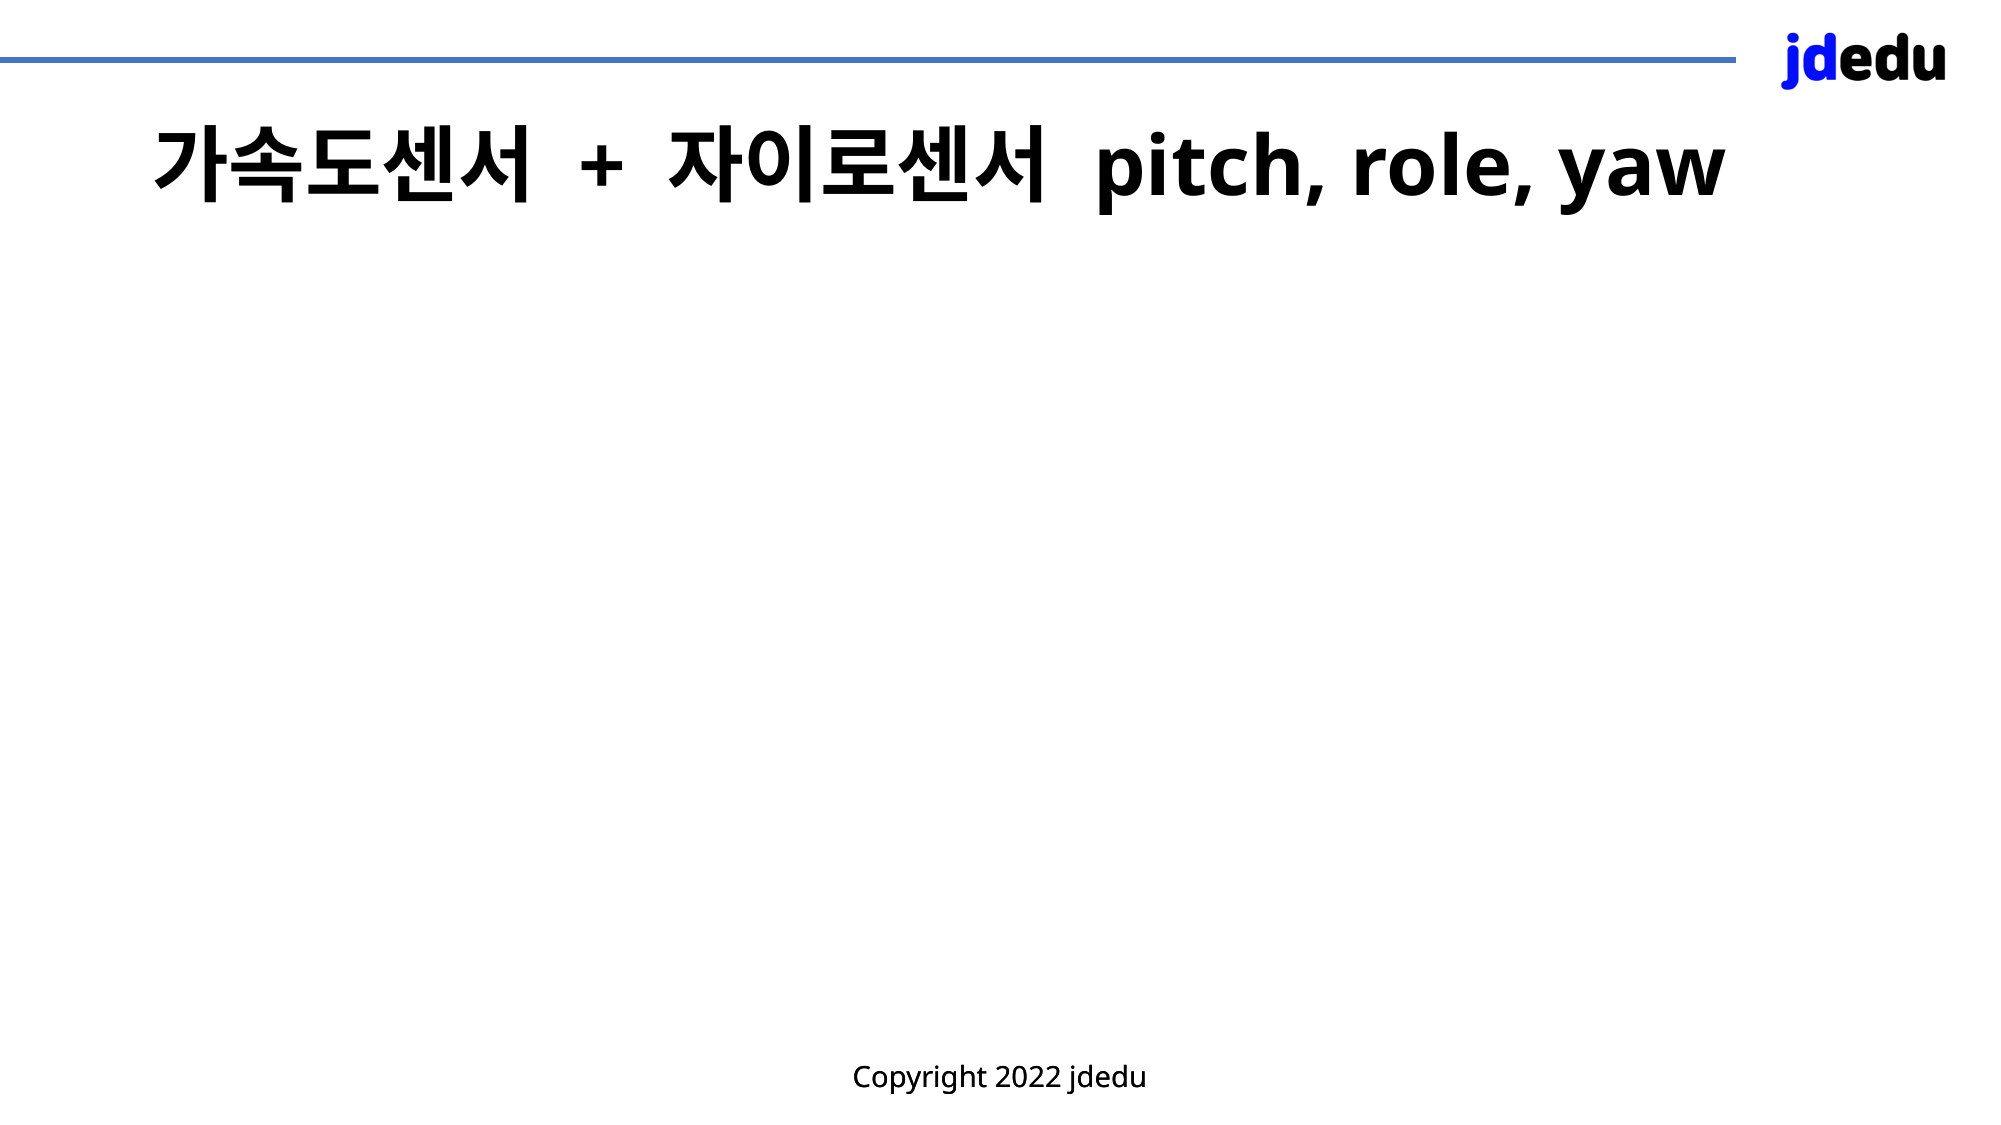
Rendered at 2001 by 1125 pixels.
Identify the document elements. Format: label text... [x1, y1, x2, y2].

picture [1764, 21, 1961, 99]
title 가속도센서 + 자이로센서 pitch, role, yaw [137, 59, 1863, 278]
